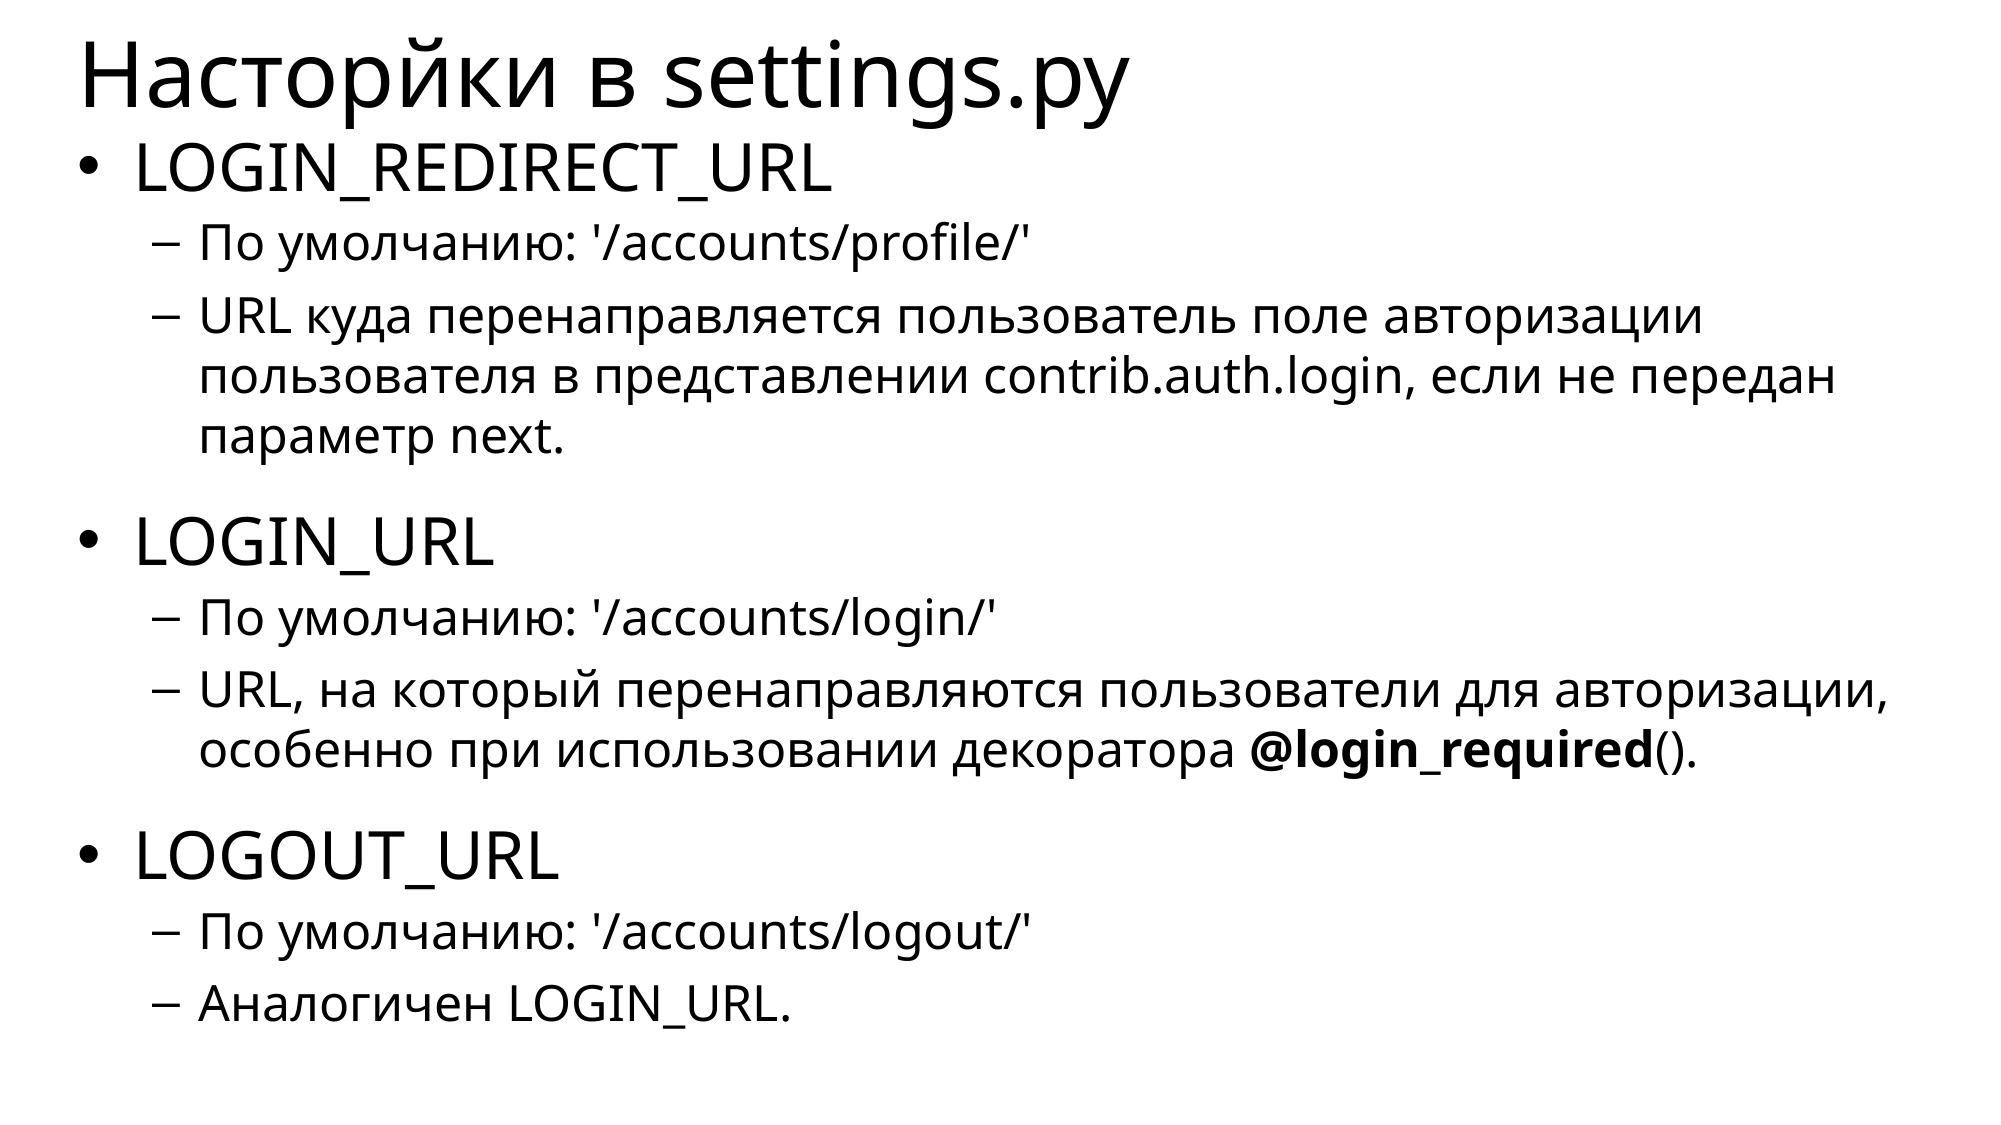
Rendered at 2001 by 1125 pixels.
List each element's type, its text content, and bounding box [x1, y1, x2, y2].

list LOGIN_REDIRECT_URL По умолчанию: '/accounts/profile/' URL куда перенаправляется пользователь поле авторизации пользователя в представлении contrib.auth.login, если не передан параметр next. LOGIN_URL По умолчанию: '/accounts/login/' URL, на который перенаправляются пользователи для авторизации, особенно при использовании декоратора @login_required(). LOGOUT_URL По умолчанию: '/accounts/logout/' Аналогичен LOGIN_URL. [62, 117, 1953, 985]
title Насторйки в settings.py [62, 29, 1953, 117]
